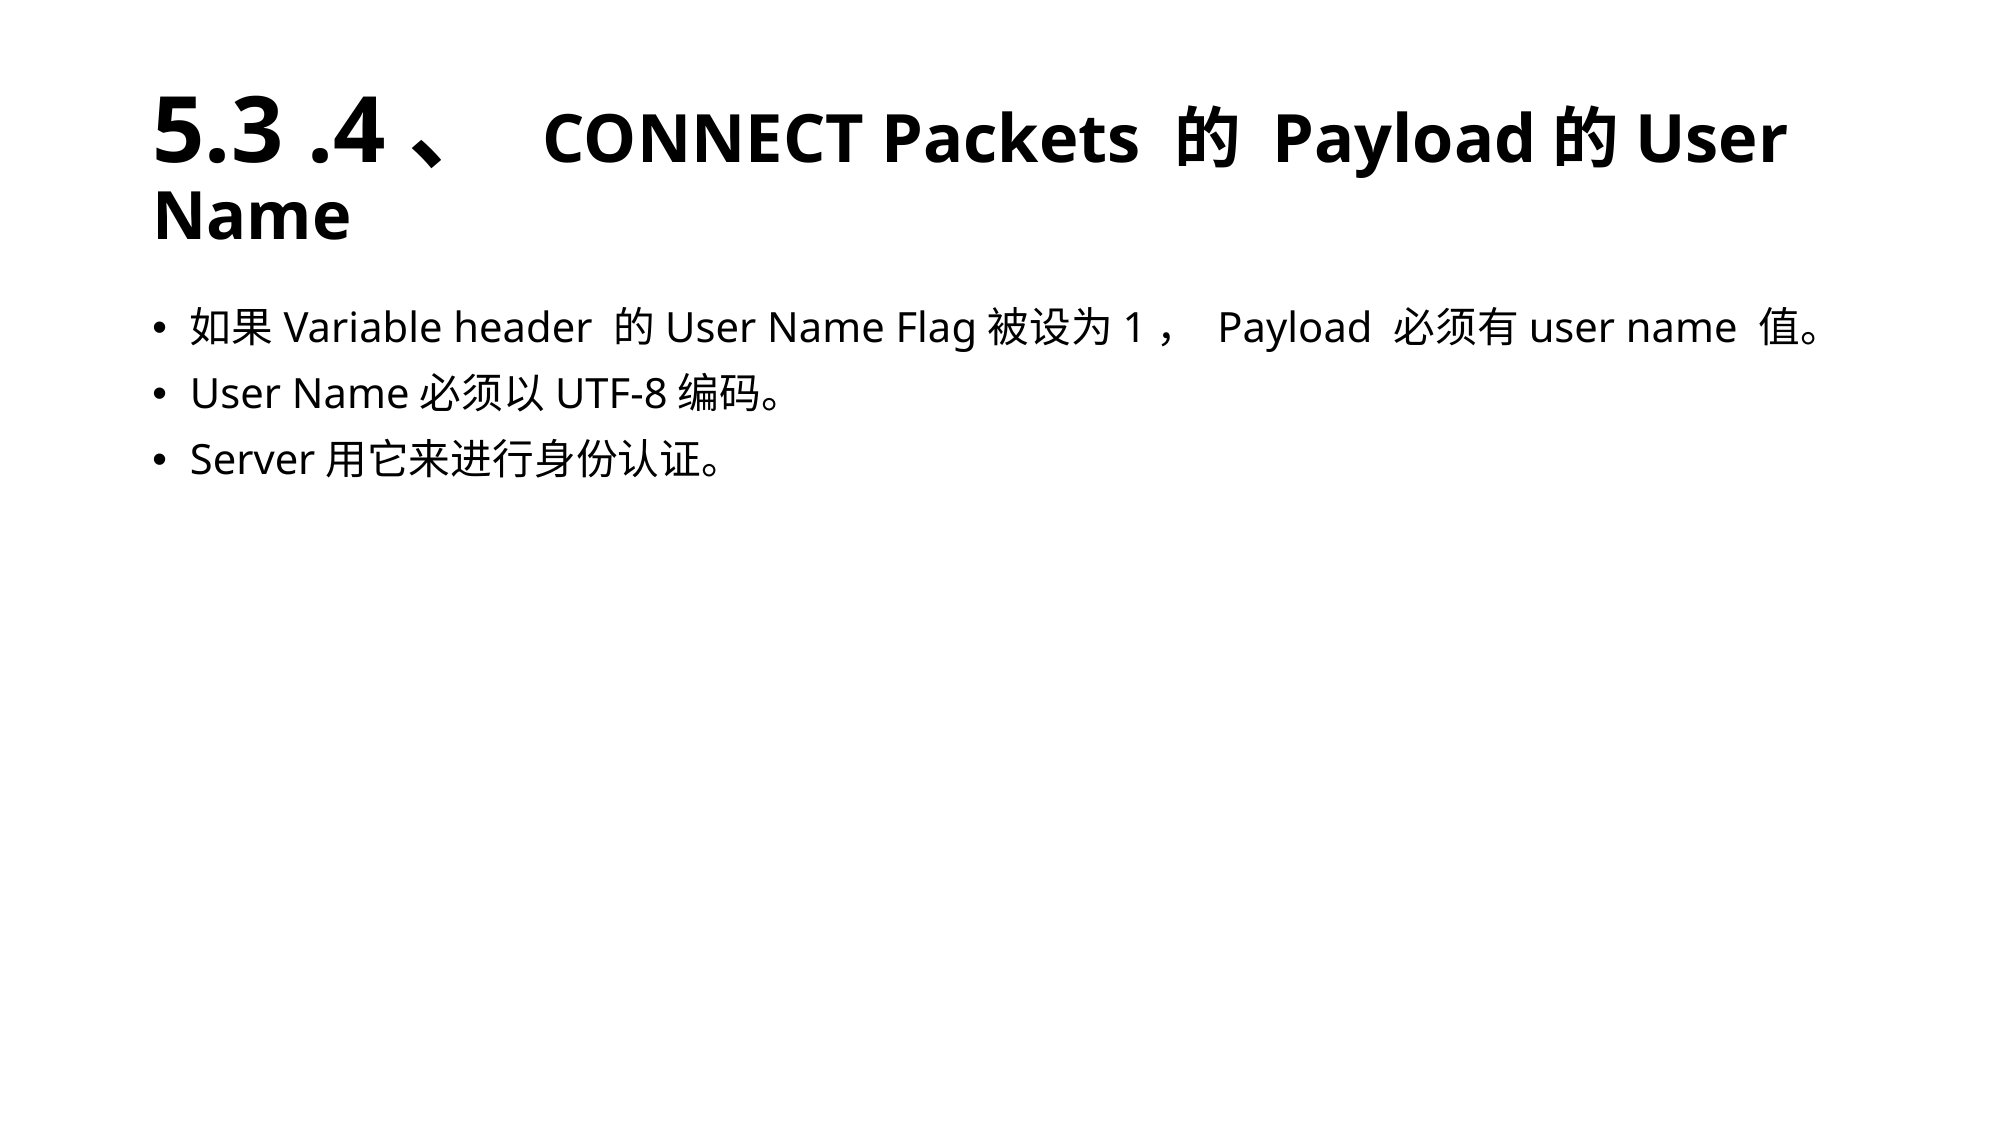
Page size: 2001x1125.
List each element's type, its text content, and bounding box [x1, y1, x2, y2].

list 如果Variable header 的User Name Flag被设为1， Payload 必须有user name 值。 User Name必须以UTF-8编码。 Server用它来进行身份认证。 [137, 299, 1863, 1014]
title 5.3 .4、 CONNECT Packets 的 Payload的User Name [137, 59, 1863, 278]
